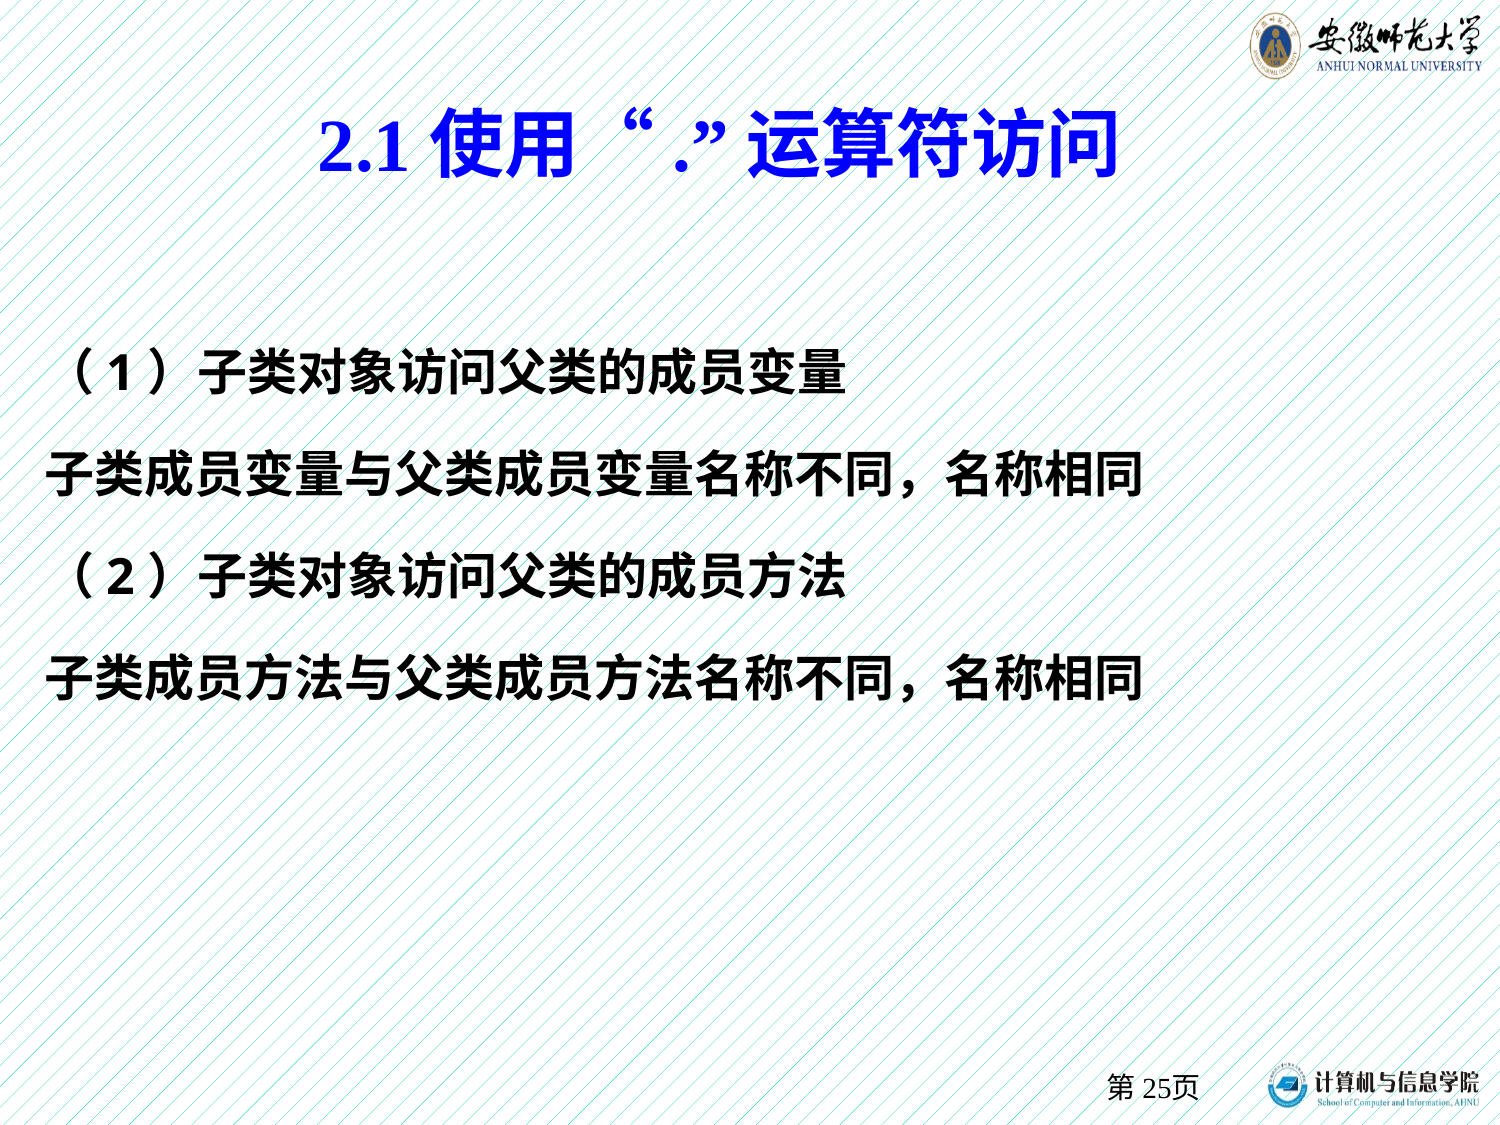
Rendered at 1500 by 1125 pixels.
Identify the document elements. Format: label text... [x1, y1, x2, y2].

title 2.1使用“.”运算符访问 [64, 82, 1375, 201]
list （1）子类对象访问父类的成员变量 子类成员变量与父类成员变量名称不同，名称相同 （2）子类对象访问父类的成员方法 子类成员方法与父类成员方法名称不同，名称相同 [29, 290, 1483, 1000]
picture [1245, 1057, 1500, 1120]
slide_number 第25页 [903, 1061, 1217, 1118]
picture [1237, 2, 1500, 114]
